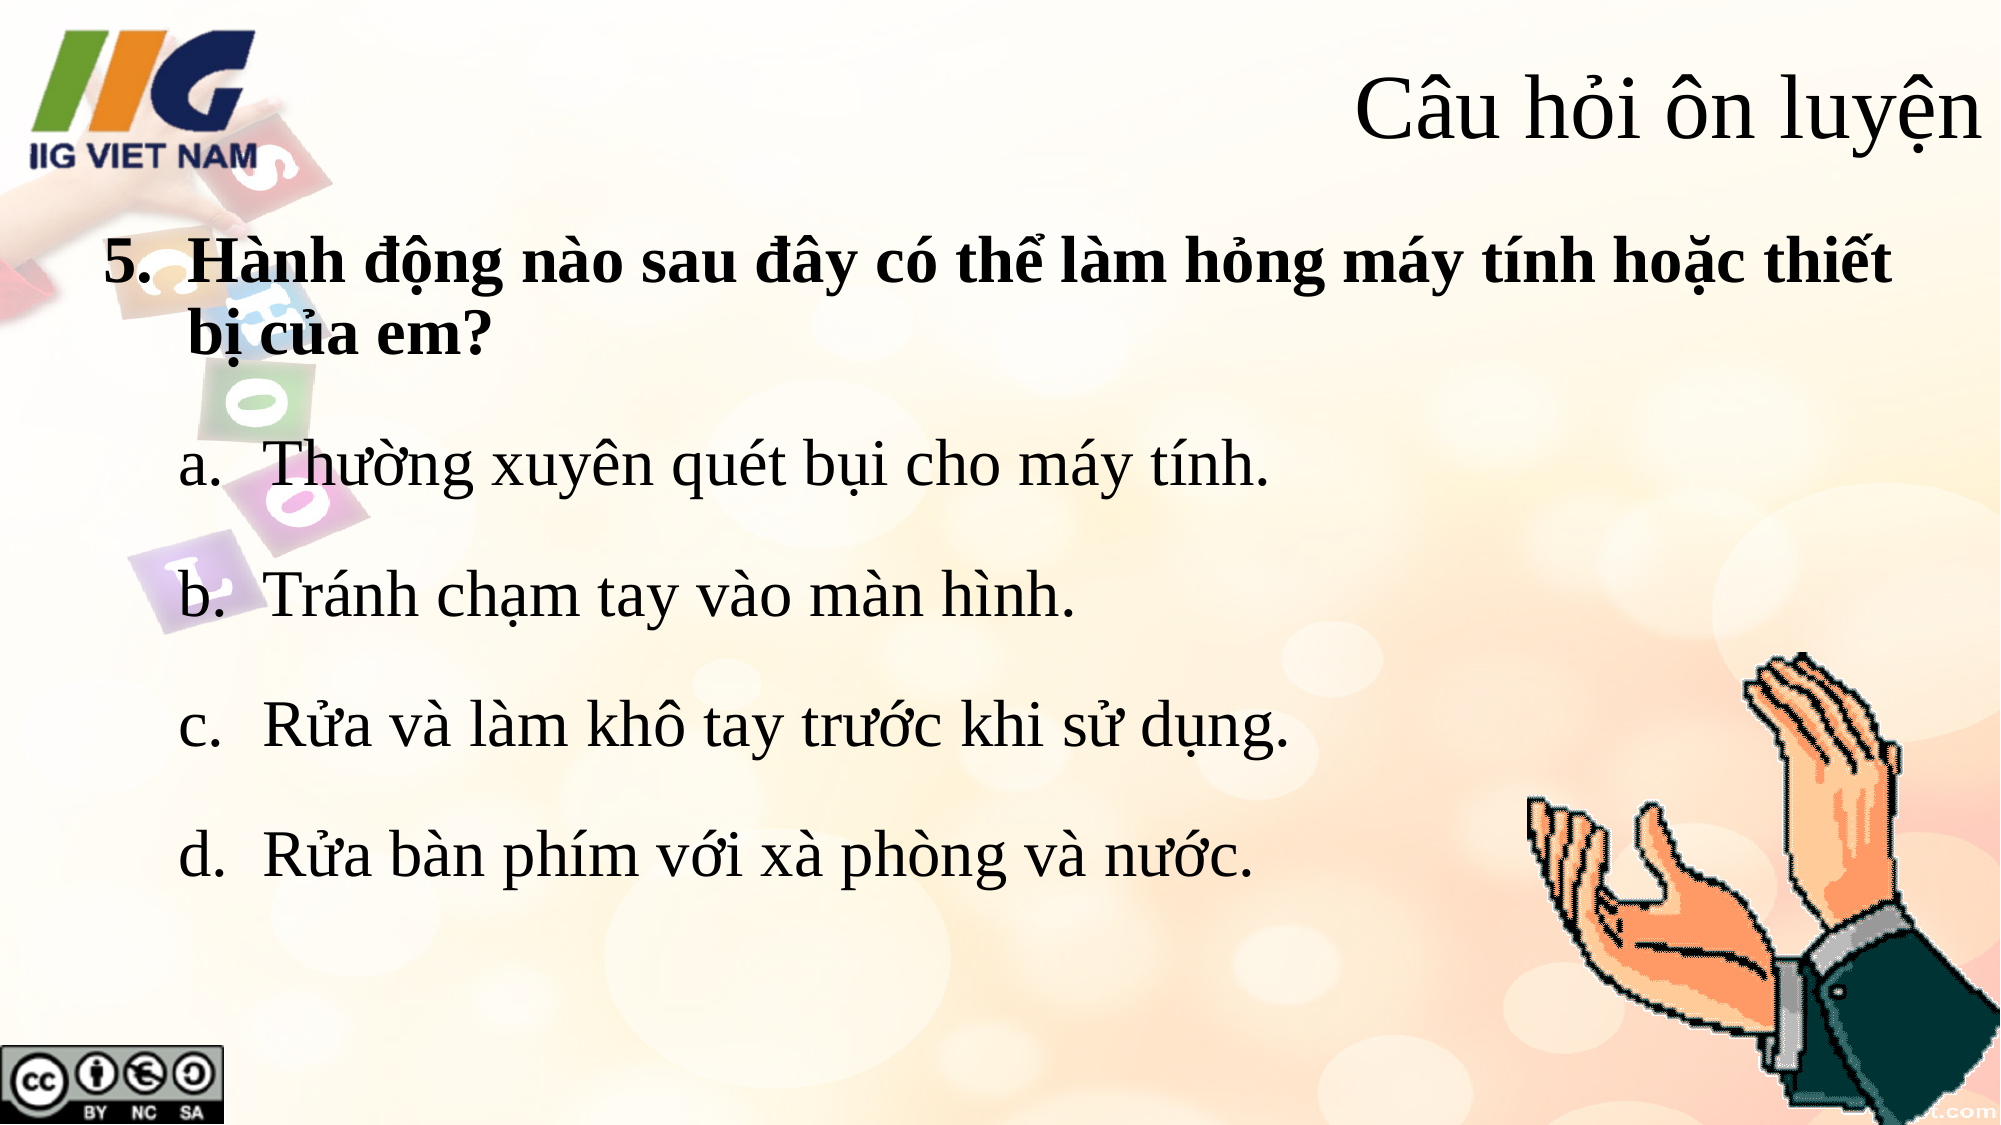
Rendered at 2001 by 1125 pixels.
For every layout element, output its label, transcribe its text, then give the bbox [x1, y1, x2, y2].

list Hành động nào sau đây có thể làm hỏng máy tính hoặc thiết bị của em? Thường xuyên quét bụi cho máy tính. Tránh chạm tay vào màn hình. Rửa và làm khô tay trước khi sử dụng. Rửa bàn phím với xà phòng và nước. [88, 217, 1941, 943]
title Câu hỏi ôn luyện [1147, 0, 2000, 218]
picture [1527, 652, 2000, 1125]
picture [0, 0, 268, 188]
picture [0, 1045, 225, 1125]
